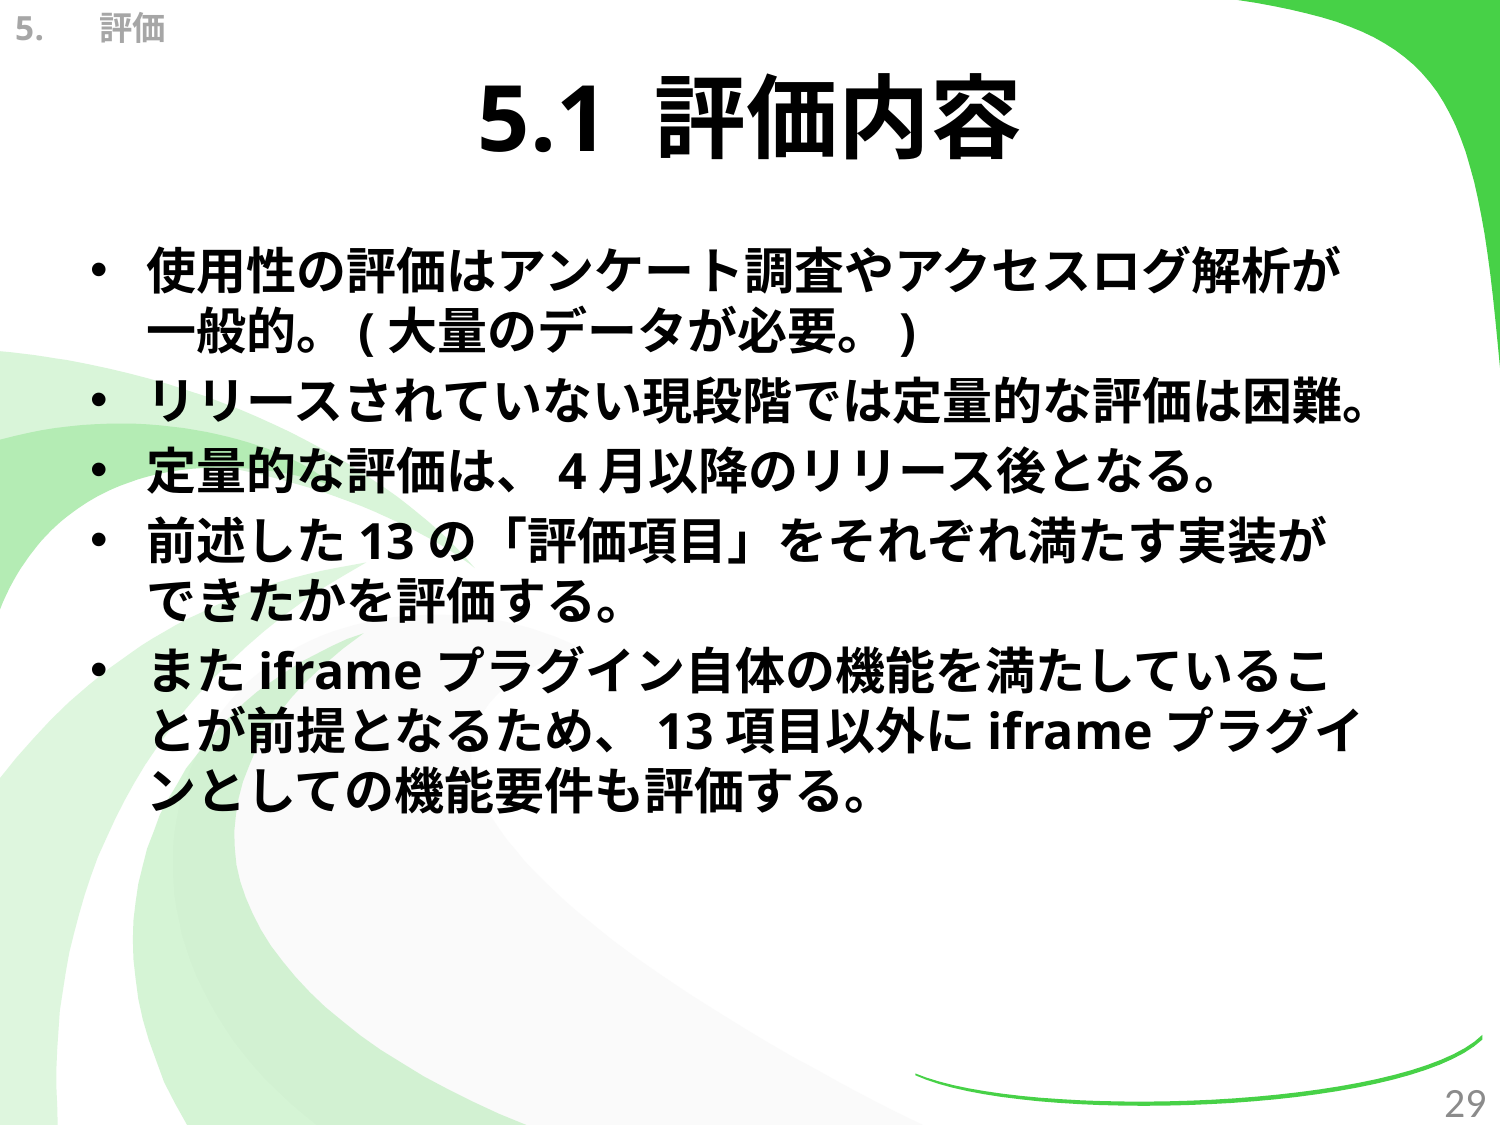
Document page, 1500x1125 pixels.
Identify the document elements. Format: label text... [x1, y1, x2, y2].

text_box 評価 [0, 0, 1500, 55]
list 使用性の評価はアンケート調査やアクセスログ解析が一般的。(大量のデータが必要。) リリースされていない現段階では定量的な評価は困難。 定量的な評価は、4月以降のリリース後となる。 前述した13の「評価項目」をそれぞれ満たす実装ができたかを評価する。 またiframeプラグイン自体の機能を満たしていることが前提となるため、13項目以外にiframeプラグインとしての機能要件も評価する。 [75, 231, 1388, 1071]
title 5.1 評価内容 [75, 55, 1425, 209]
slide_number 29 [1151, 1070, 1500, 1125]
